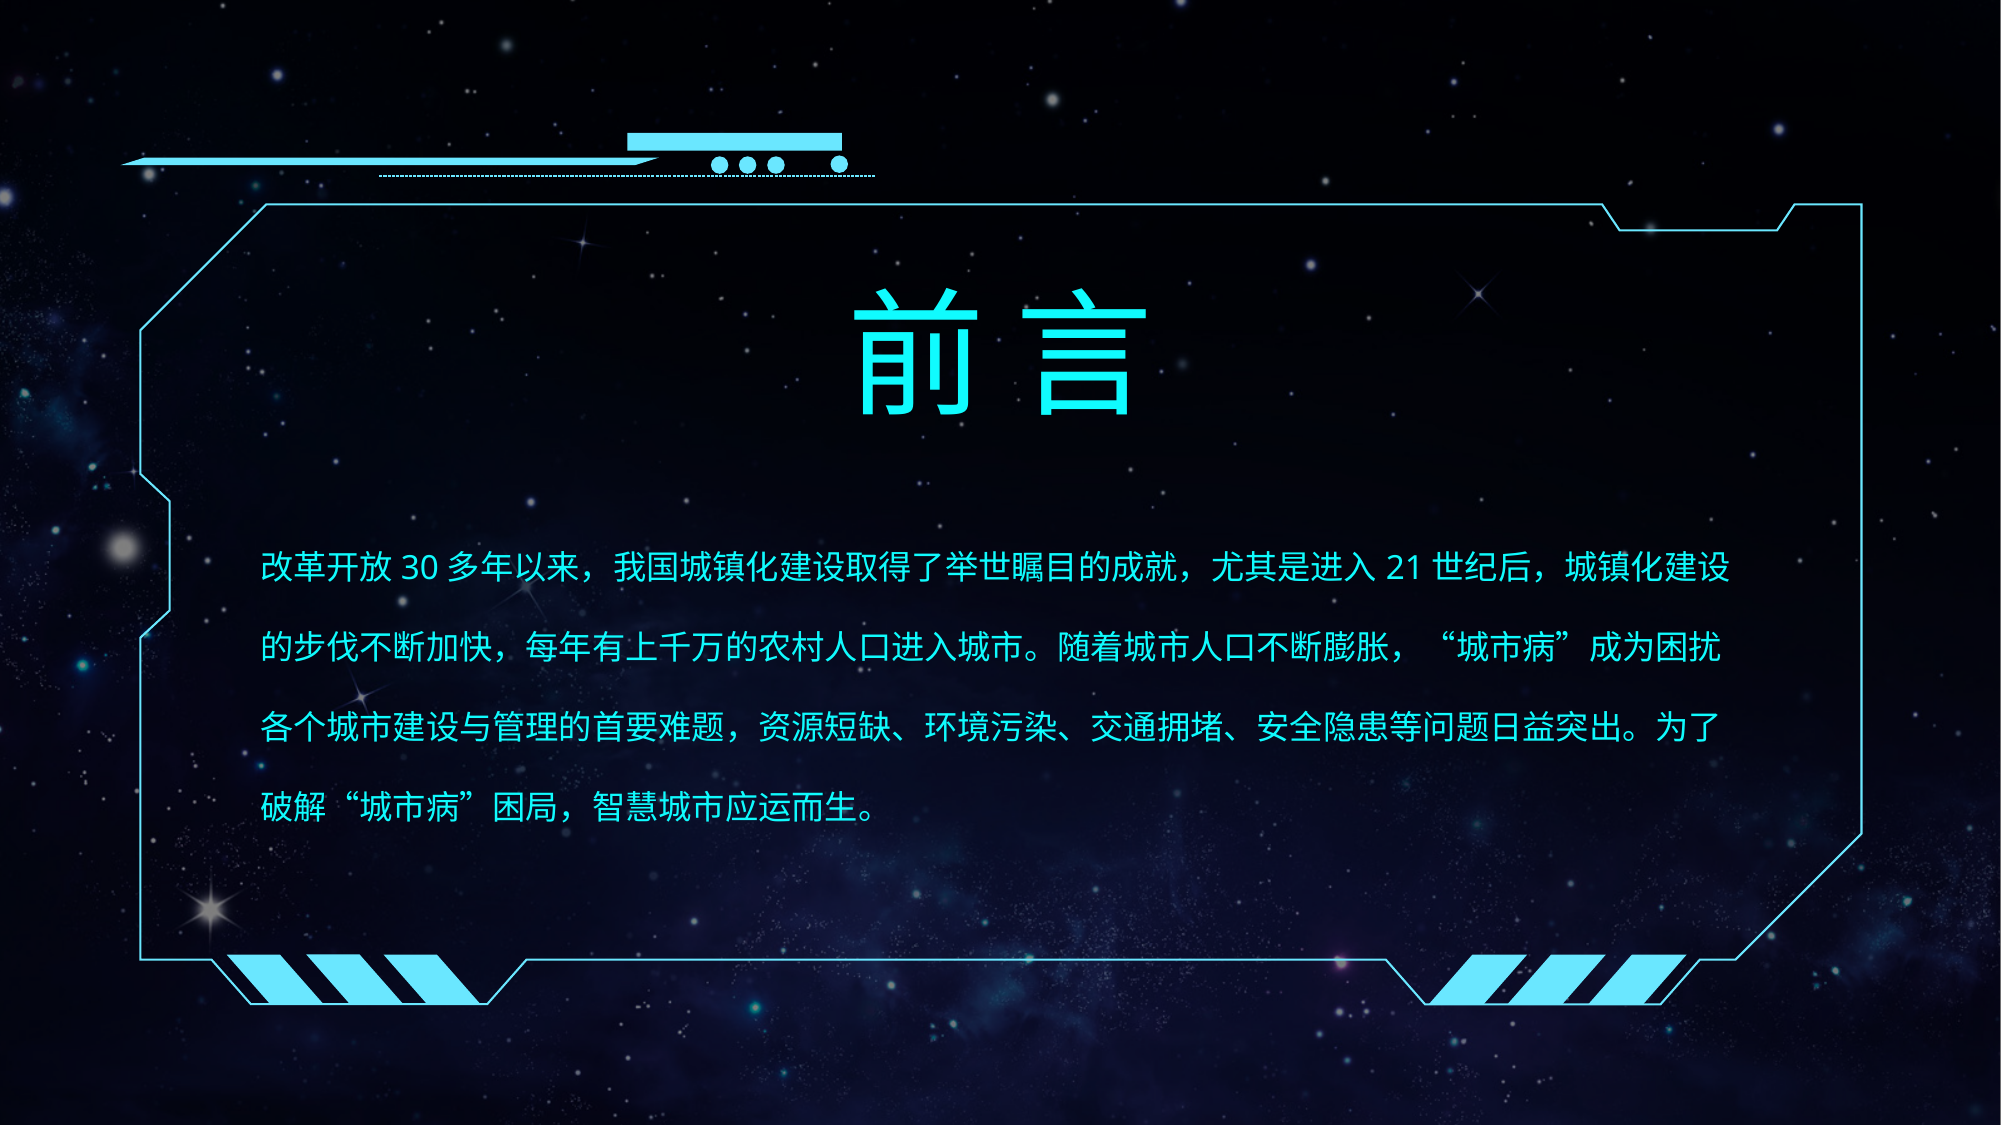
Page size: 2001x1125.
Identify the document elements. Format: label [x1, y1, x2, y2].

picture [0, 0, 2001, 1125]
text_box [140, 204, 1862, 1005]
text_box [120, 132, 875, 176]
